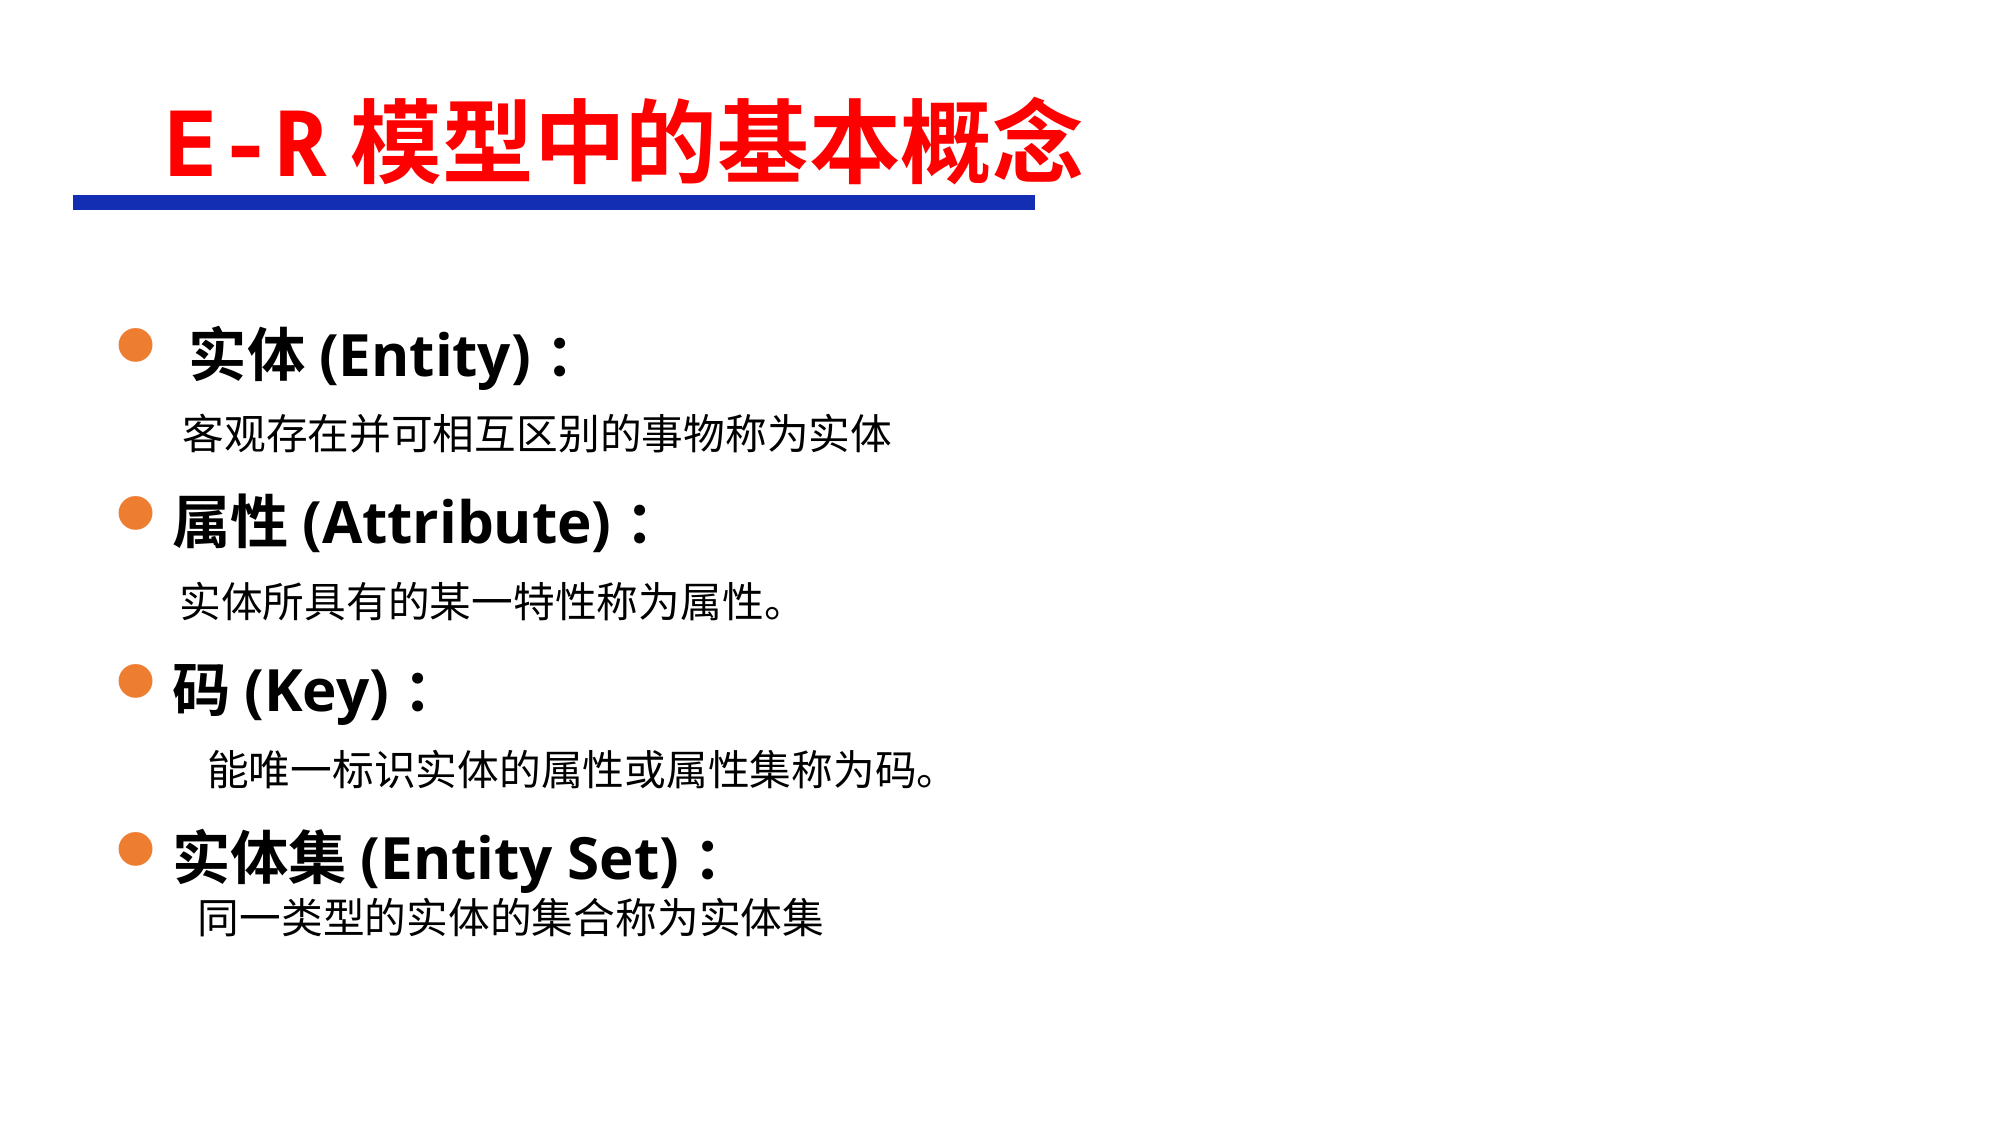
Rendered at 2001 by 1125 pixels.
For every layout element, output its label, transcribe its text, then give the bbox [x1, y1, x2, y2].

title E-R模型中的基本概念 [148, 37, 1874, 256]
text_box 实体(Entity)： 客观存在并可相互区别的事物称为实体 属性(Attribute)： 实体所具有的某一特性称为属性。 码(Key)： 能唯一标识实体的属性或属性集称为码。 实体集(Entity Set)： 同一类型的实体的集合称为实体集 [99, 282, 1261, 1047]
